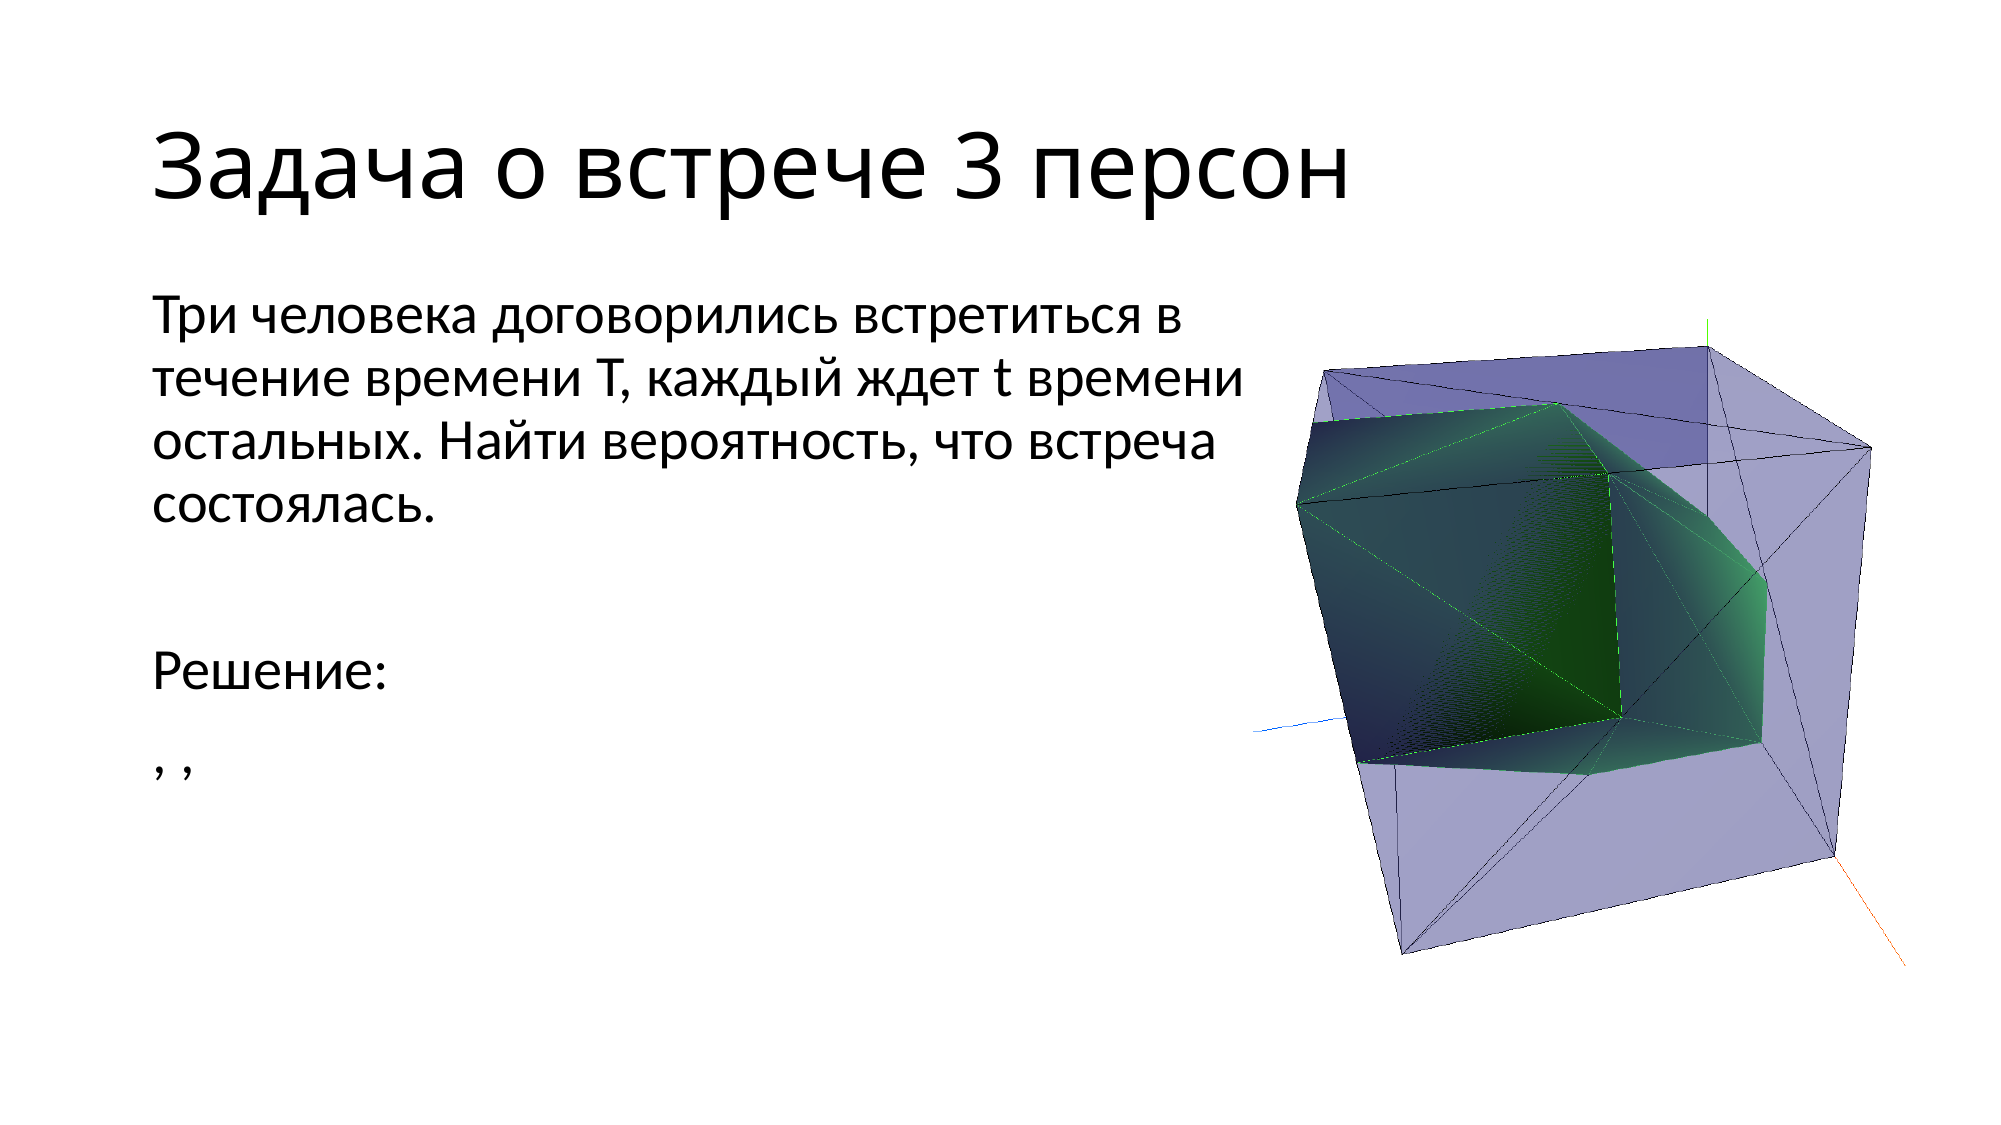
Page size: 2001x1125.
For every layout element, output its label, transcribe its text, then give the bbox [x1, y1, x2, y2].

picture [1253, 319, 1978, 966]
title Задача о встрече 3 персон [137, 59, 1863, 278]
